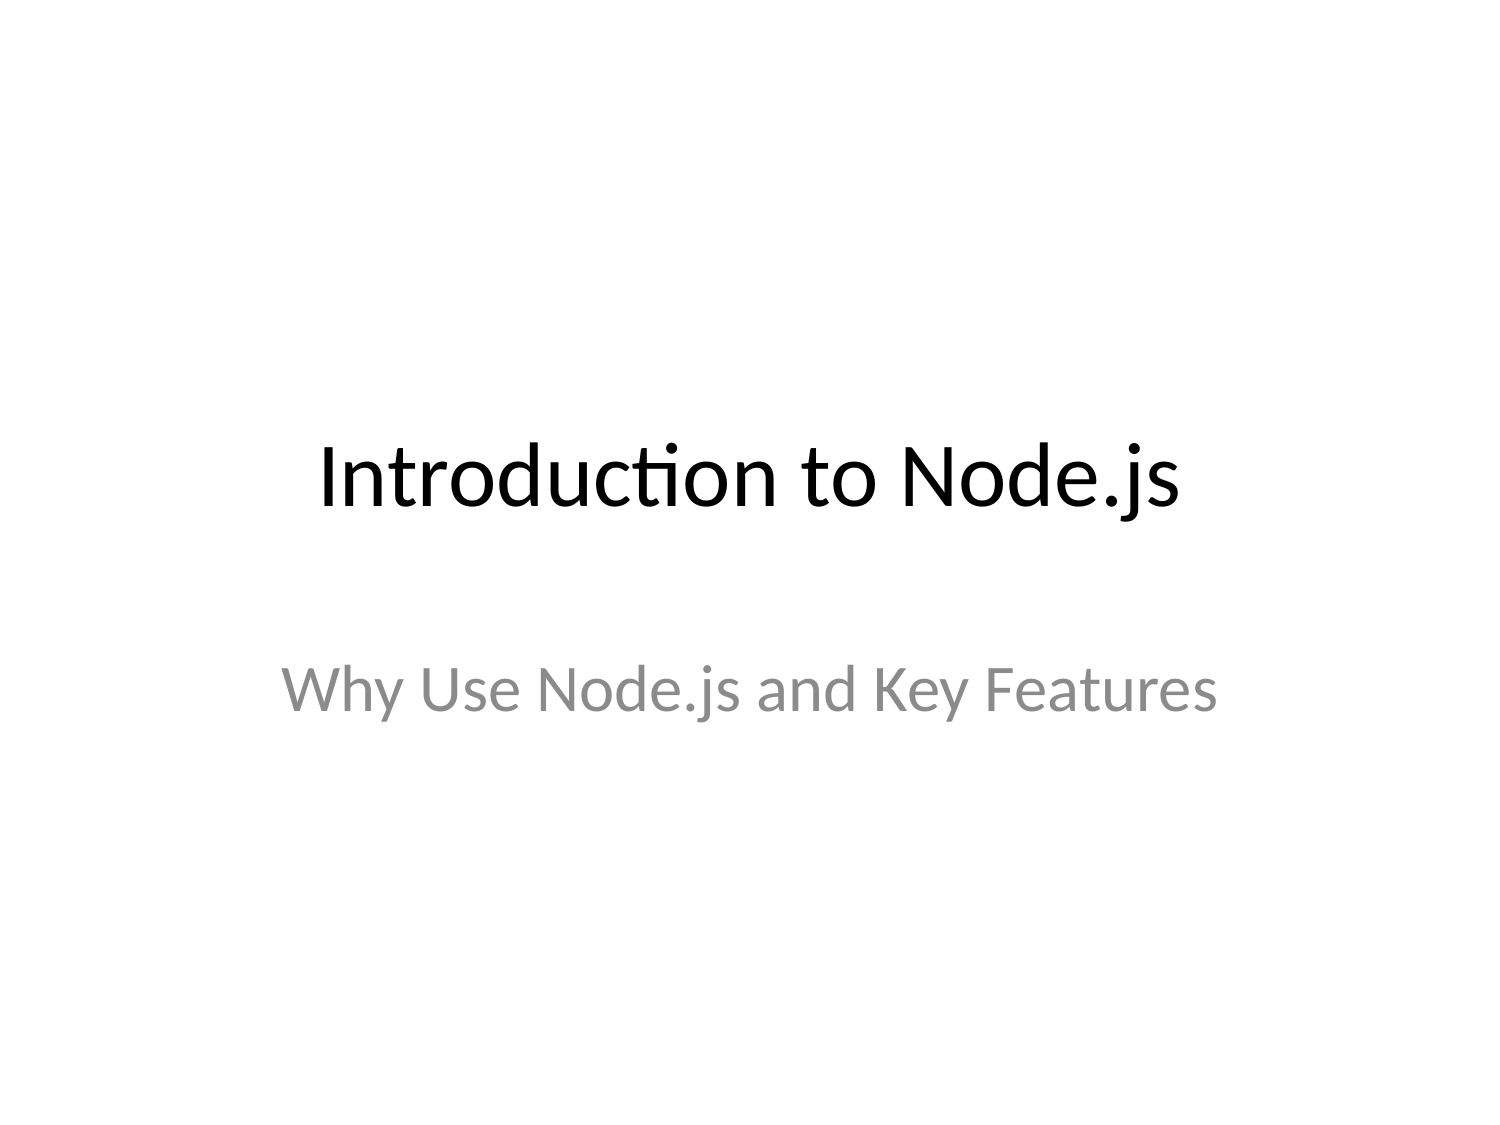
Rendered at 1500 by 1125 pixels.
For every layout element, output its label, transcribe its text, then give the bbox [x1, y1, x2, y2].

subtitle Why Use Node.js and Key Features [225, 637, 1275, 925]
title Introduction to Node.js [112, 349, 1388, 591]
